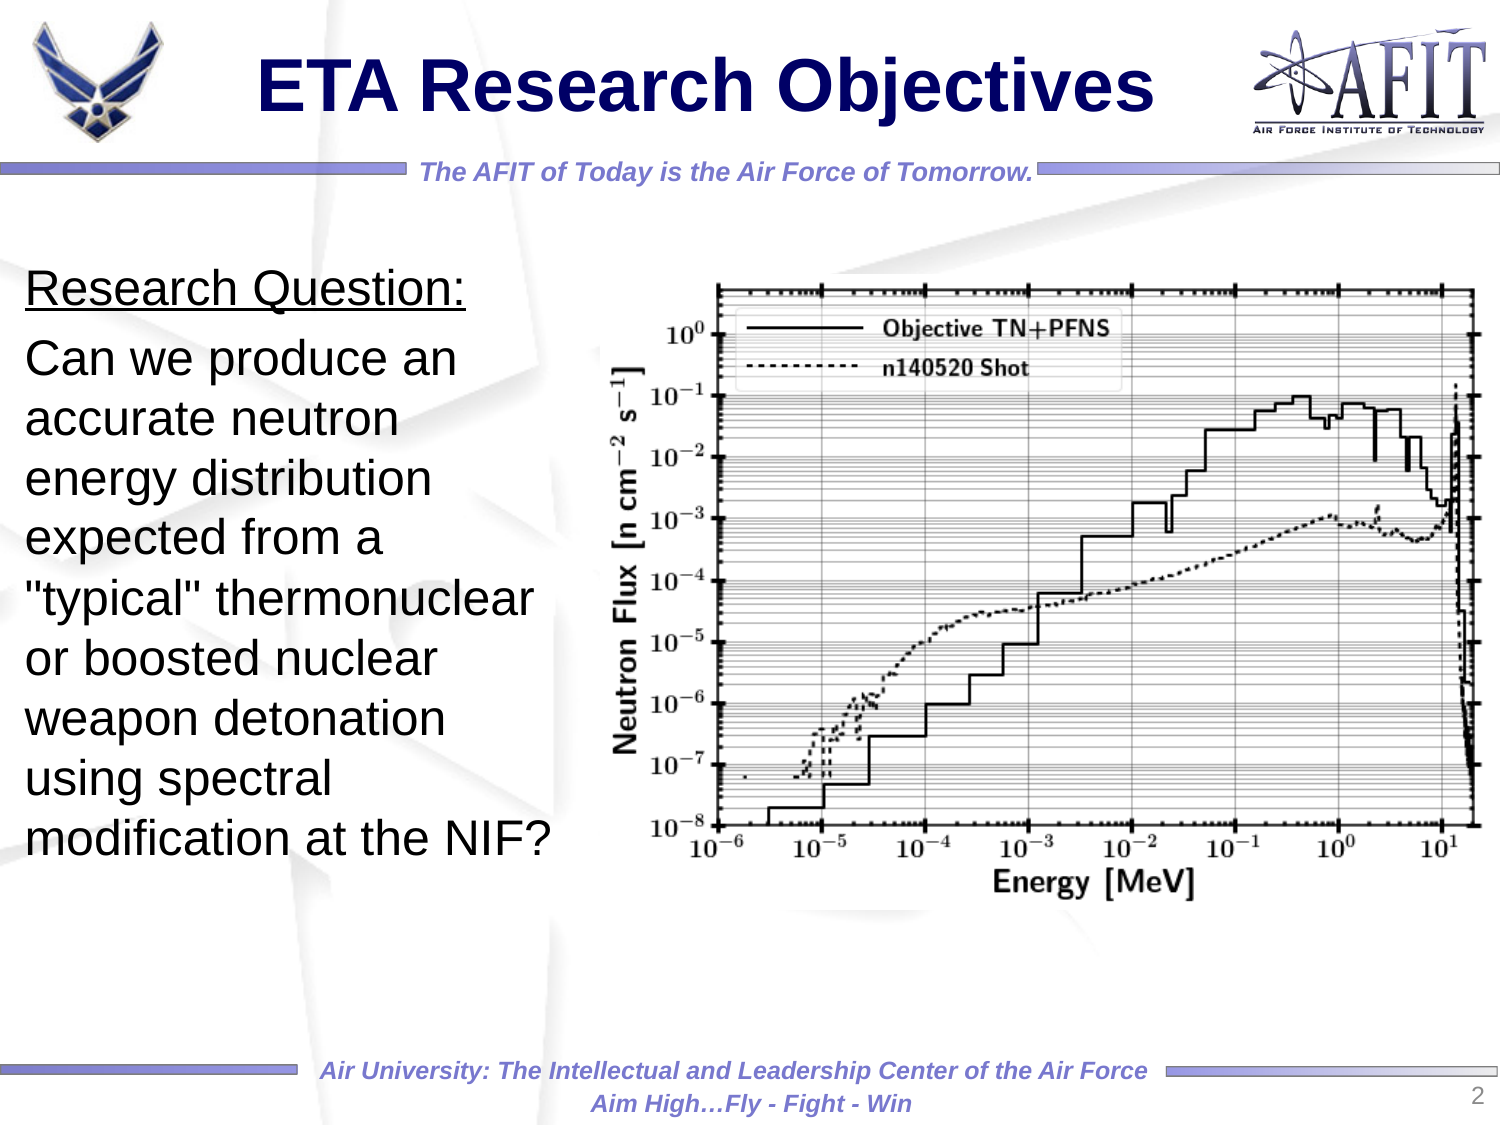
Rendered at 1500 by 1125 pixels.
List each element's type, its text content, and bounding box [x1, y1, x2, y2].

list Research Question: Can we produce an accurate neutron energy distribution expected from a "typical" thermonuclear or boosted nuclear weapon detonation using spectral modification at the NIF? [9, 247, 575, 1059]
text_box [25, 0, 809, 177]
slide_number 2 [1149, 1065, 1500, 1125]
picture [599, 274, 1491, 910]
title ETA Research Objectives [809, 0, 1251, 163]
